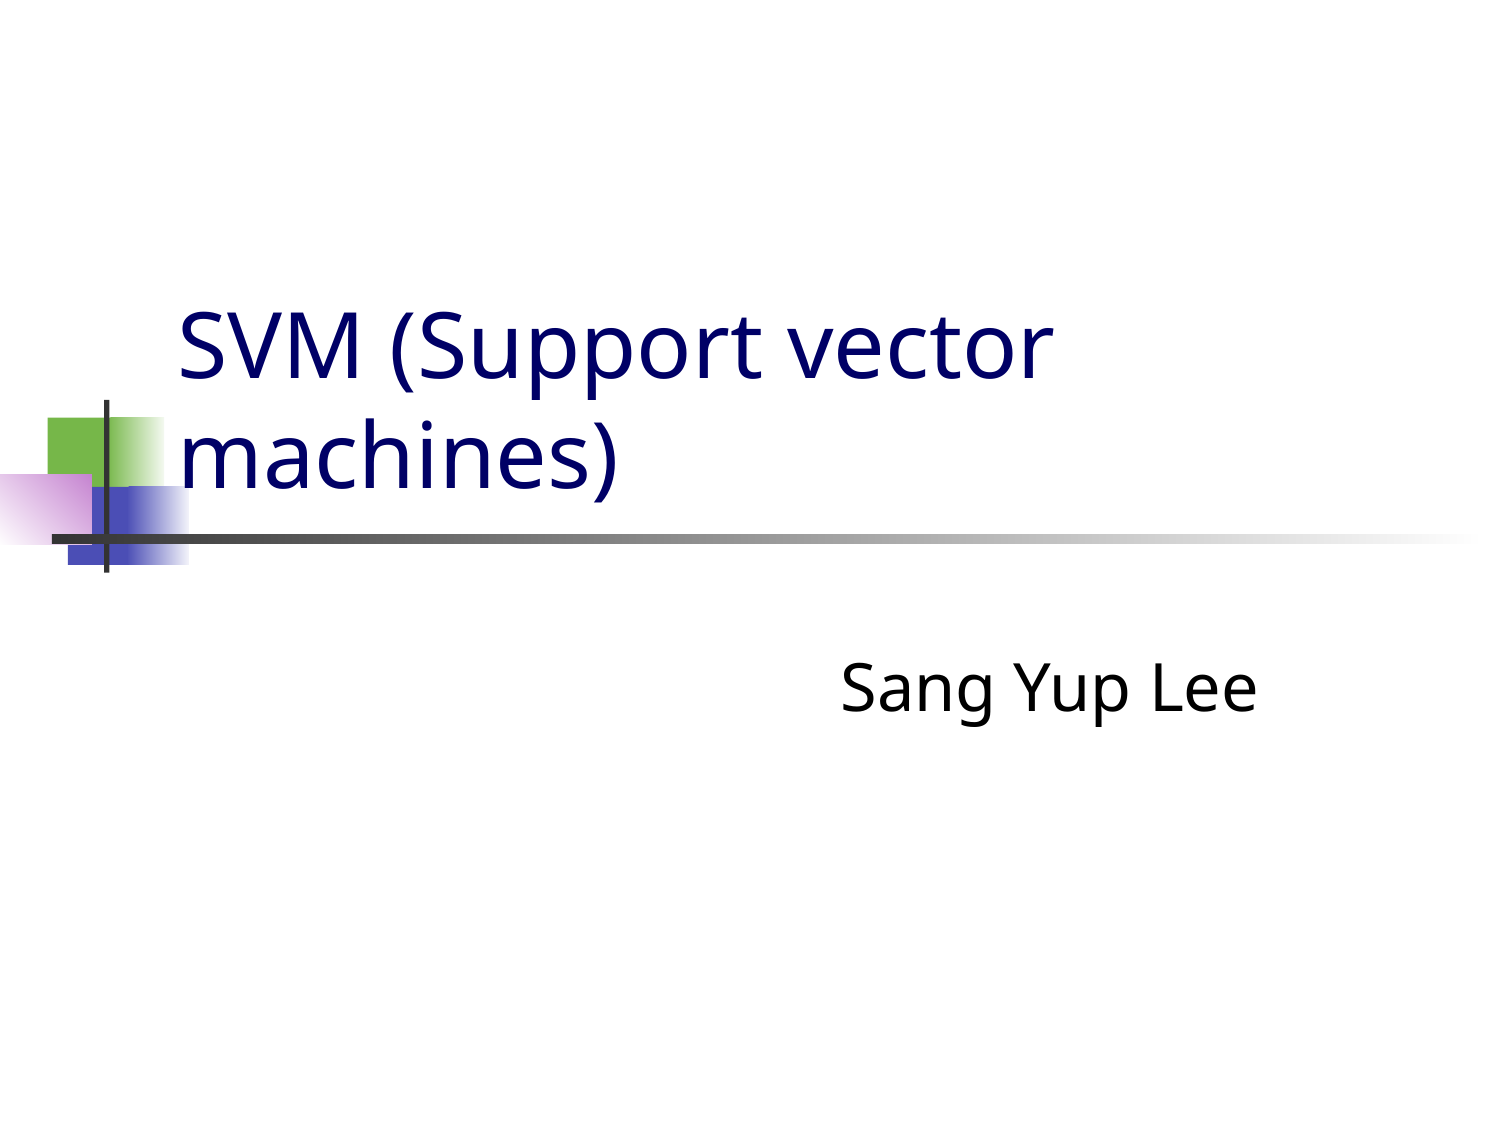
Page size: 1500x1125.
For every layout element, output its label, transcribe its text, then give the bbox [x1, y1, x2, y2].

subtitle Sang Yup Lee [225, 637, 1275, 925]
title SVM (Support vector machines) [162, 275, 1438, 515]
